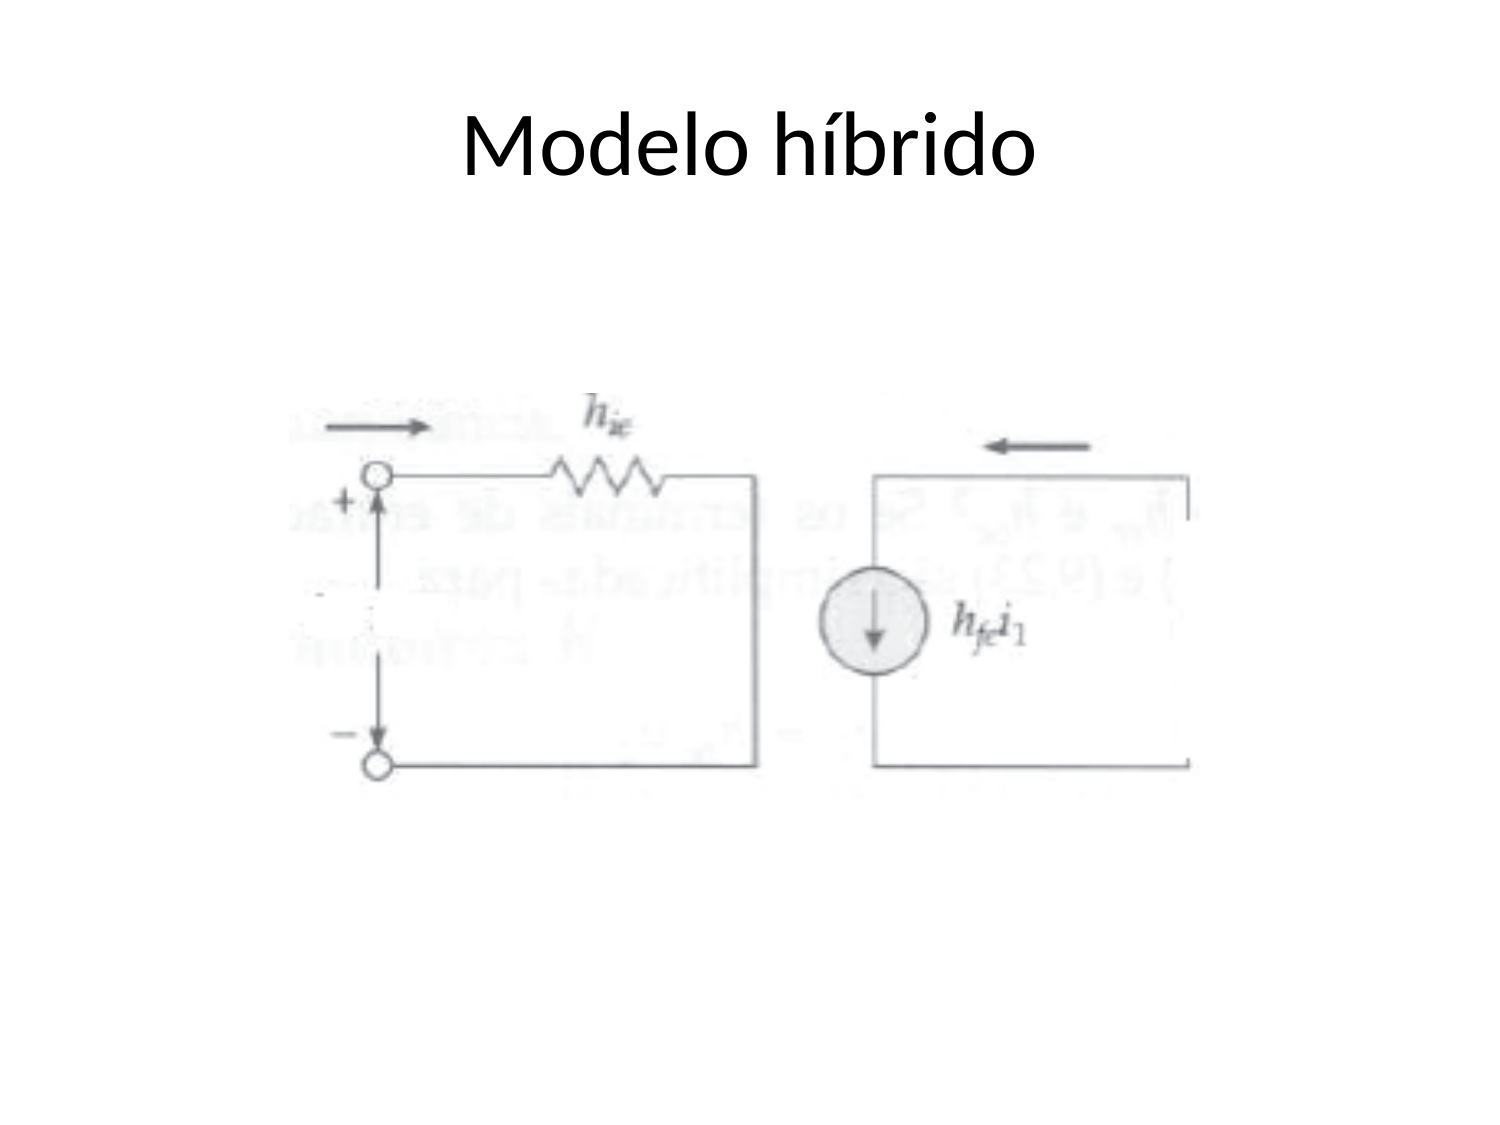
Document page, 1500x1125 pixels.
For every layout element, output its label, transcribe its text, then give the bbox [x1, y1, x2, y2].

title Modelo híbrido [75, 45, 1425, 233]
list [289, 392, 1204, 799]
